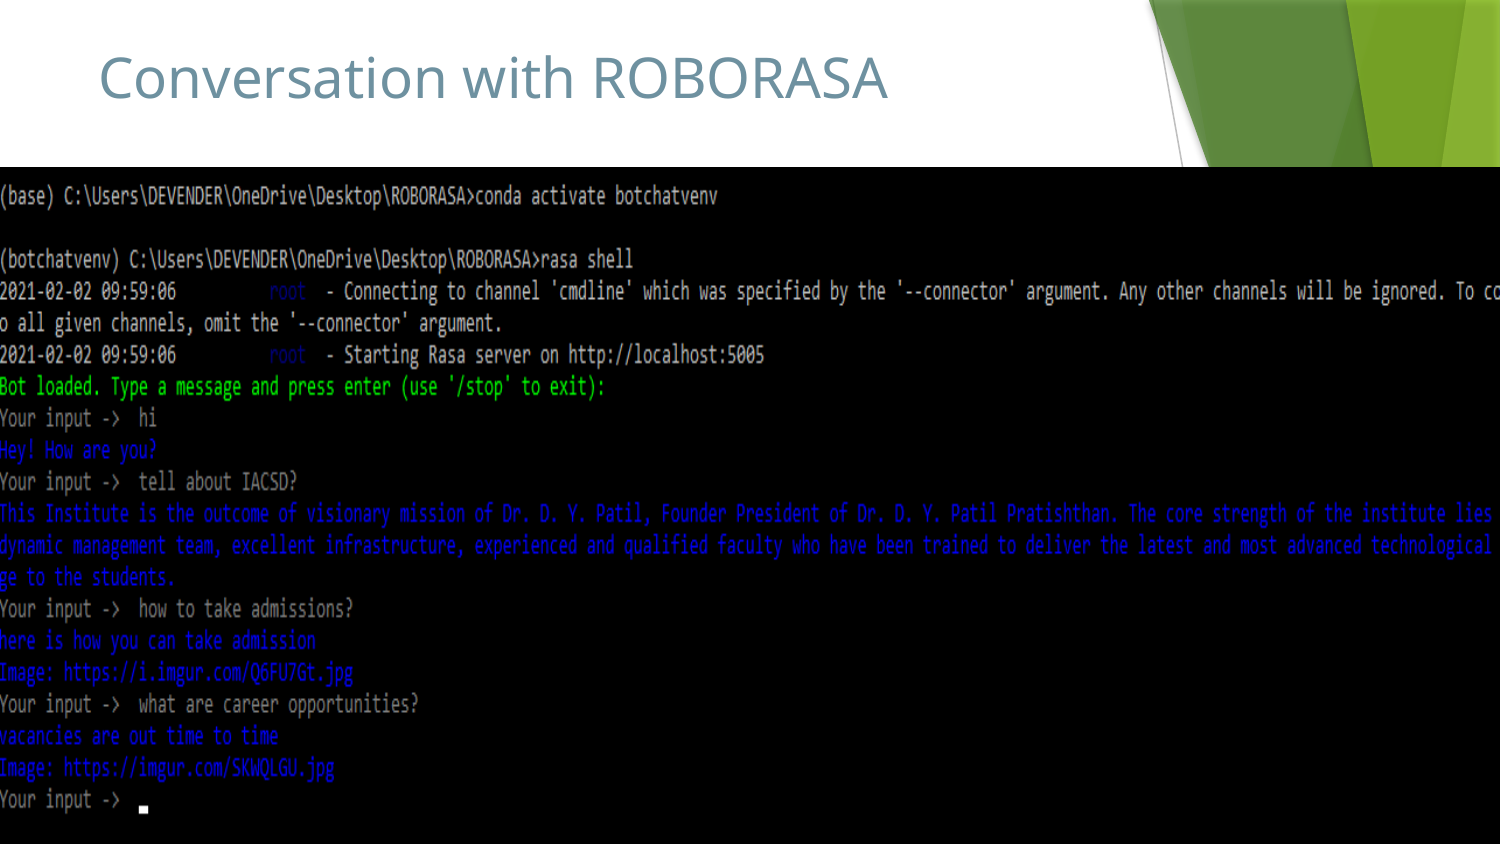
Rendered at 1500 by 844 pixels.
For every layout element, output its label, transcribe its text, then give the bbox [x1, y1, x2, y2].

title Conversation with ROBORASA [83, 34, 1141, 152]
picture [0, 166, 1500, 844]
